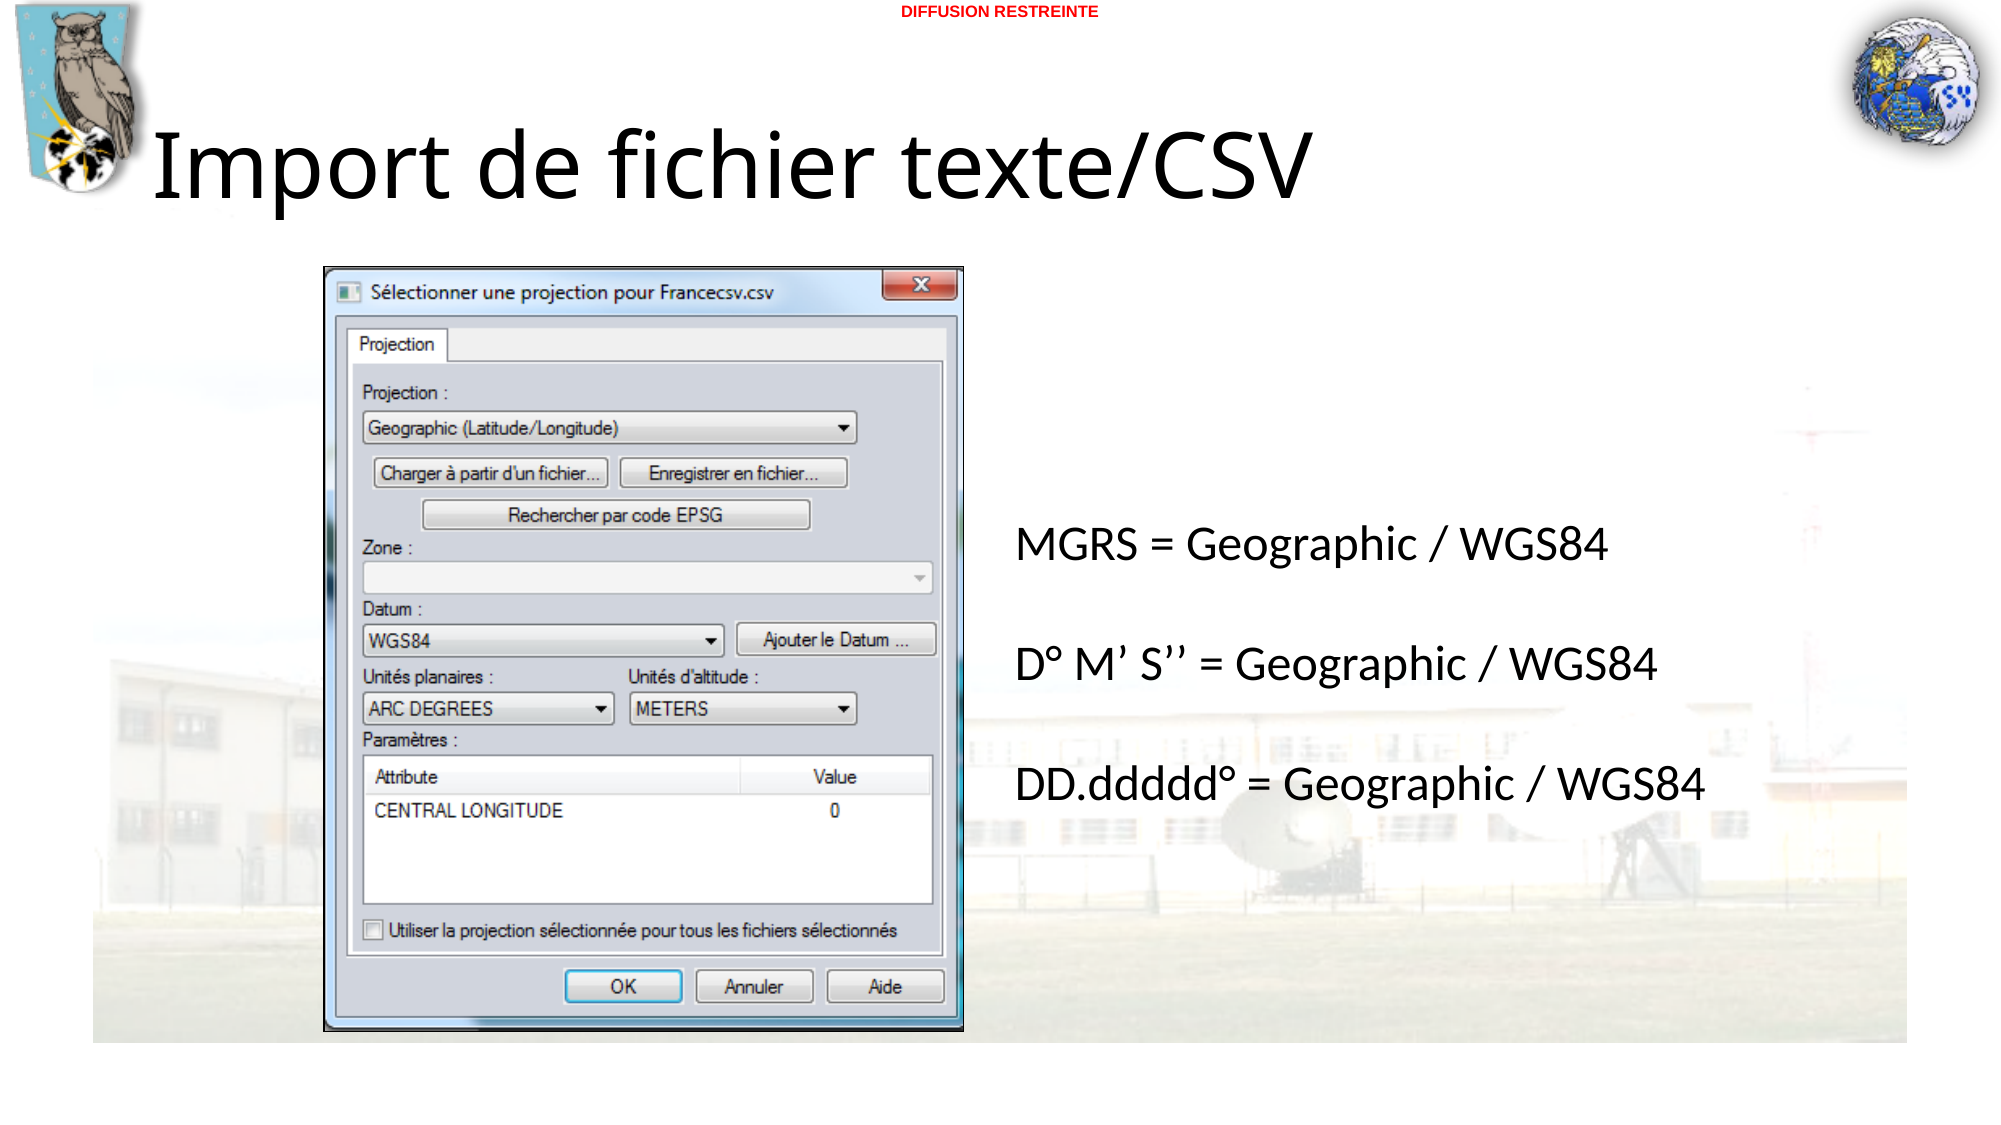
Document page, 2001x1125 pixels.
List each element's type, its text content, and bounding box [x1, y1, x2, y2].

picture [14, 4, 136, 193]
title Import de fichier texte/CSV [137, 59, 1863, 278]
picture [1850, 16, 1983, 147]
text_box MGRS = Geographic / WGS84 D° M’ S’’ = Geographic / WGS84 DD.ddddd° = Geographic / WGS84 [999, 503, 1733, 939]
picture [324, 267, 963, 1031]
